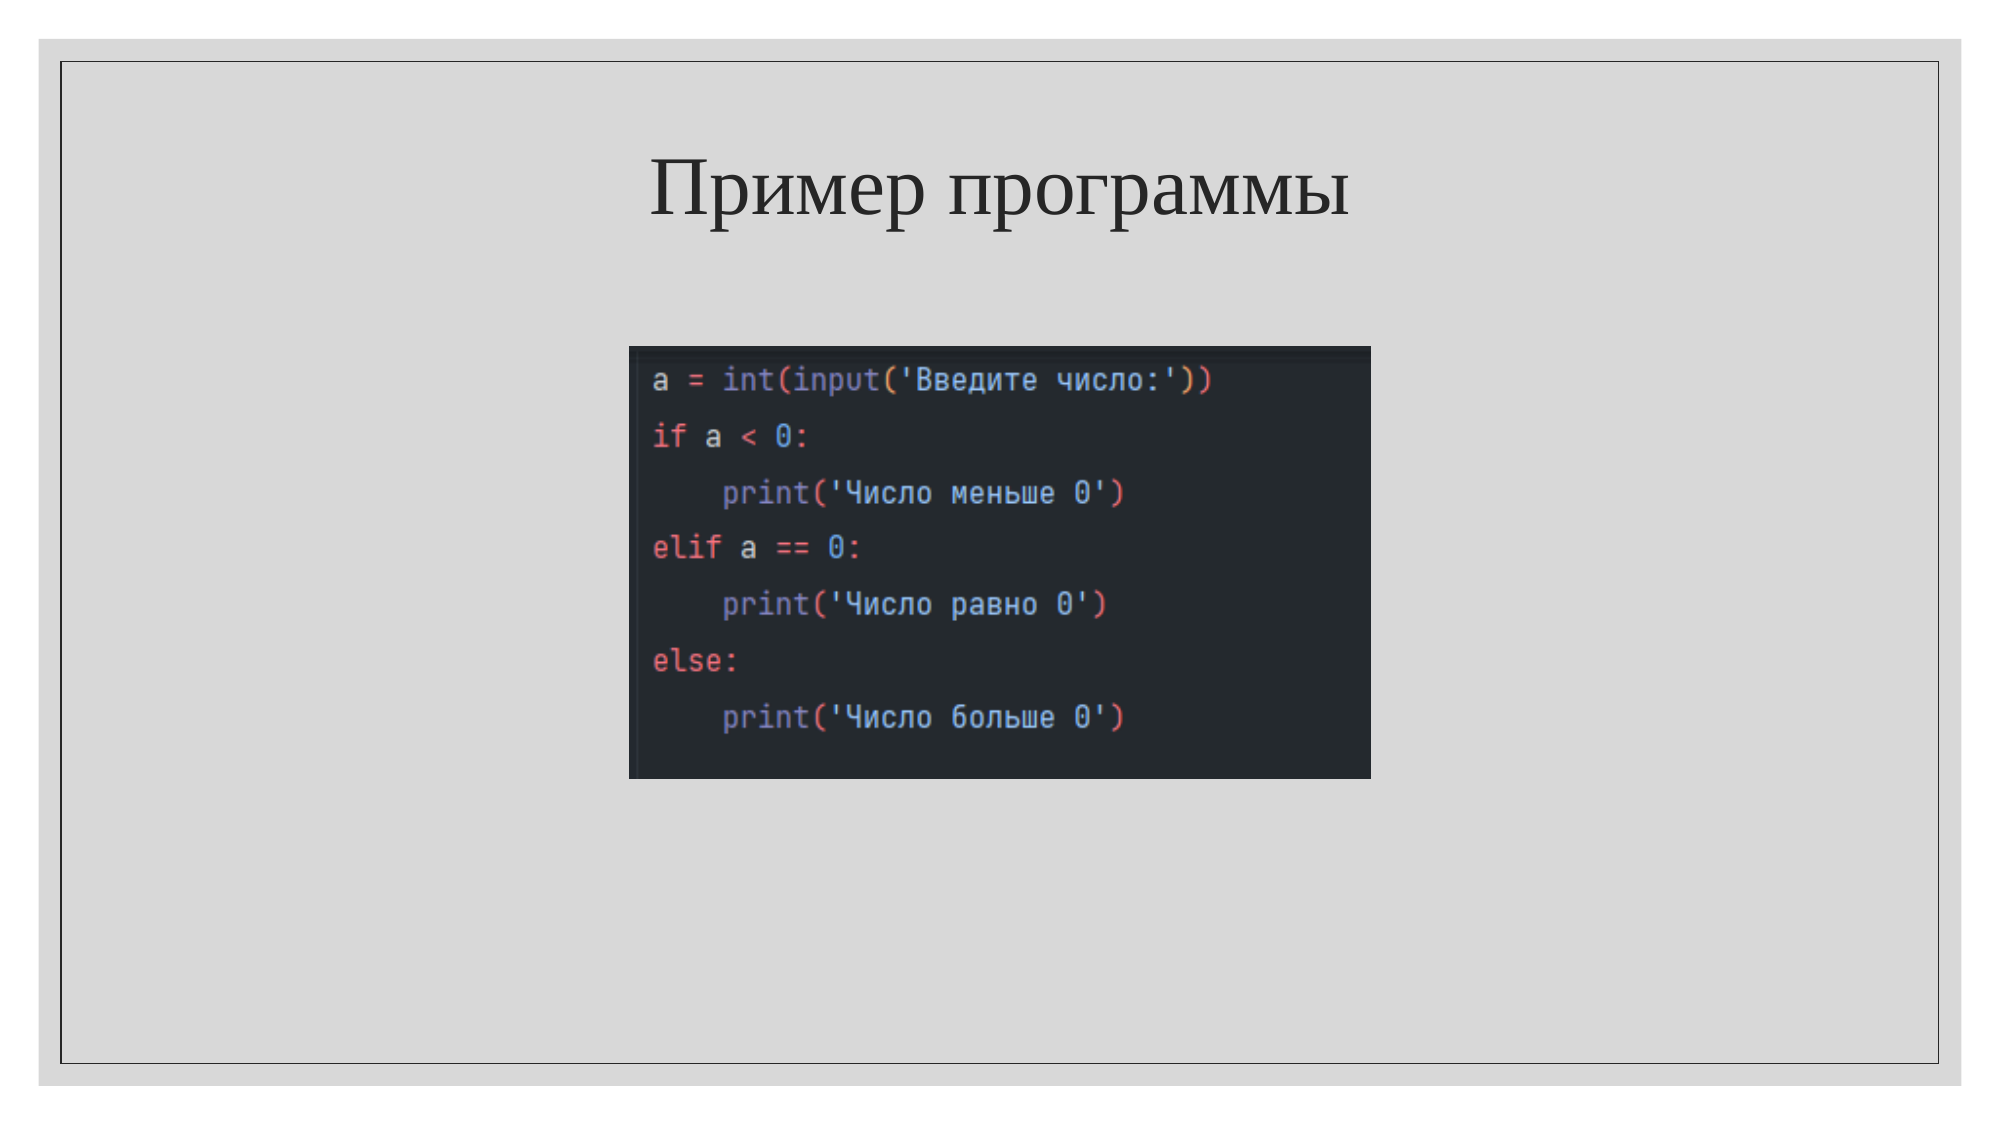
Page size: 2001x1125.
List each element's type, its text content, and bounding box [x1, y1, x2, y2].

picture [629, 345, 1371, 779]
title Пример программы [174, 74, 1826, 301]
